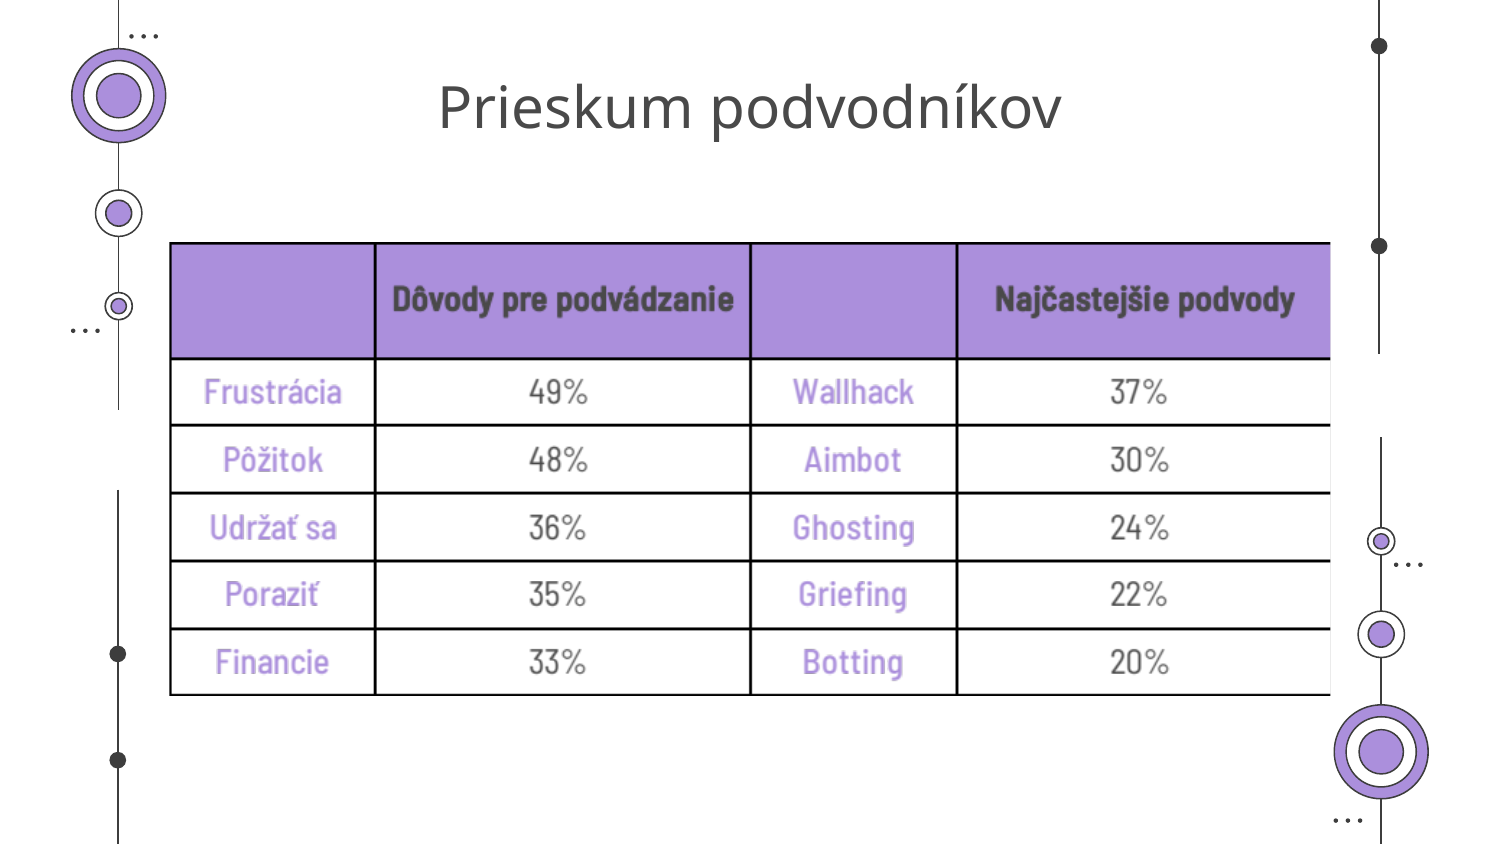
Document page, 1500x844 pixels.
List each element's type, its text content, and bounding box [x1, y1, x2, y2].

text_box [169, 242, 1331, 696]
title Prieskum podvodníkov [299, 55, 1201, 150]
